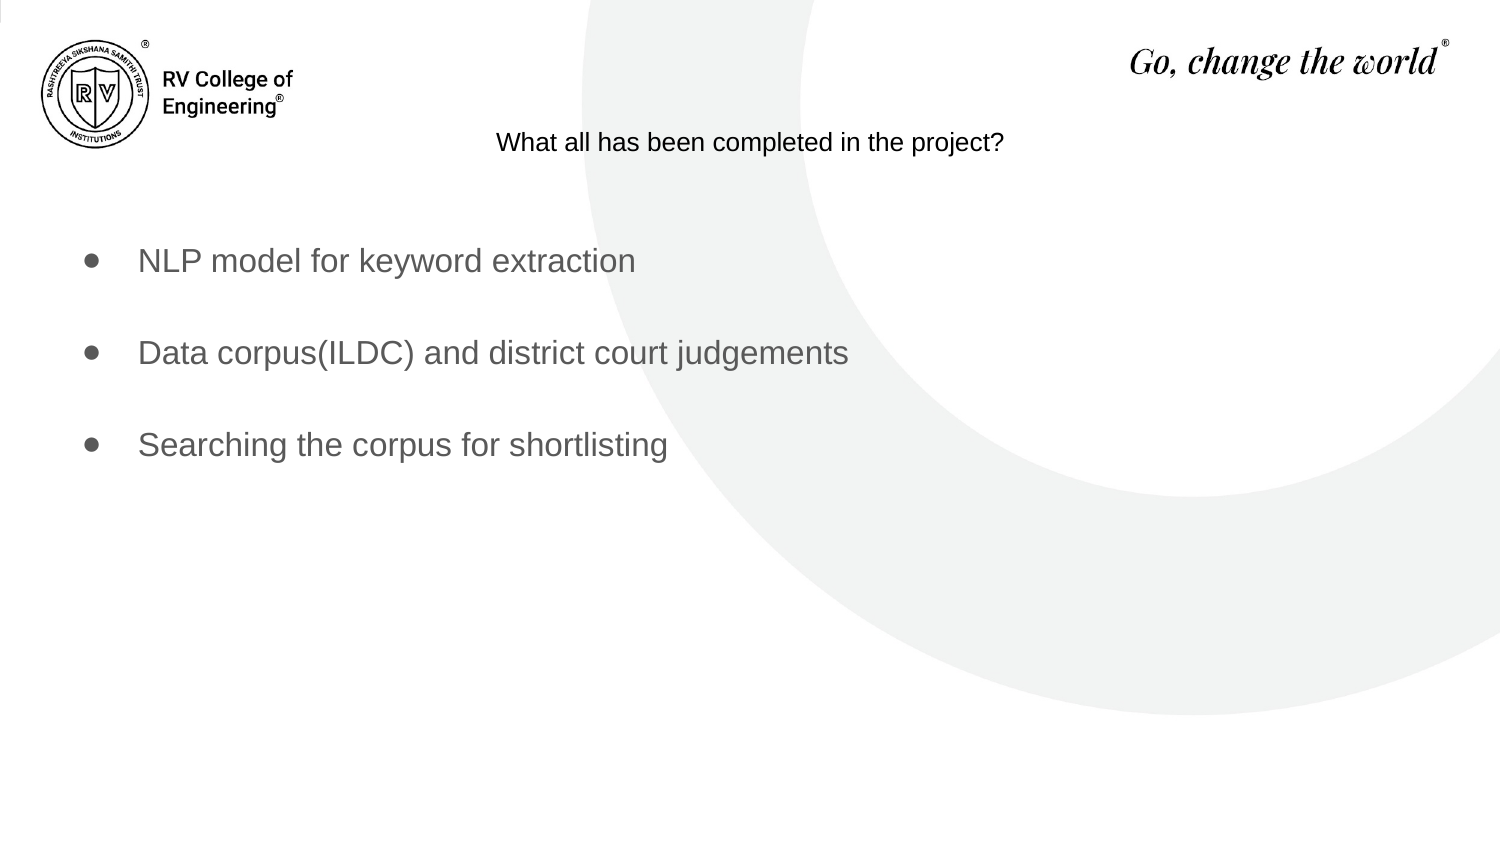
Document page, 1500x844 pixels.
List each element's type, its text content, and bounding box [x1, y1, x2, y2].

title What all has been completed in the project? [51, 110, 1449, 178]
picture [0, 0, 1500, 844]
list NLP model for keyword extraction Data corpus(ILDC) and district court judgements Searching the corpus for shortlisting [48, 178, 1449, 812]
